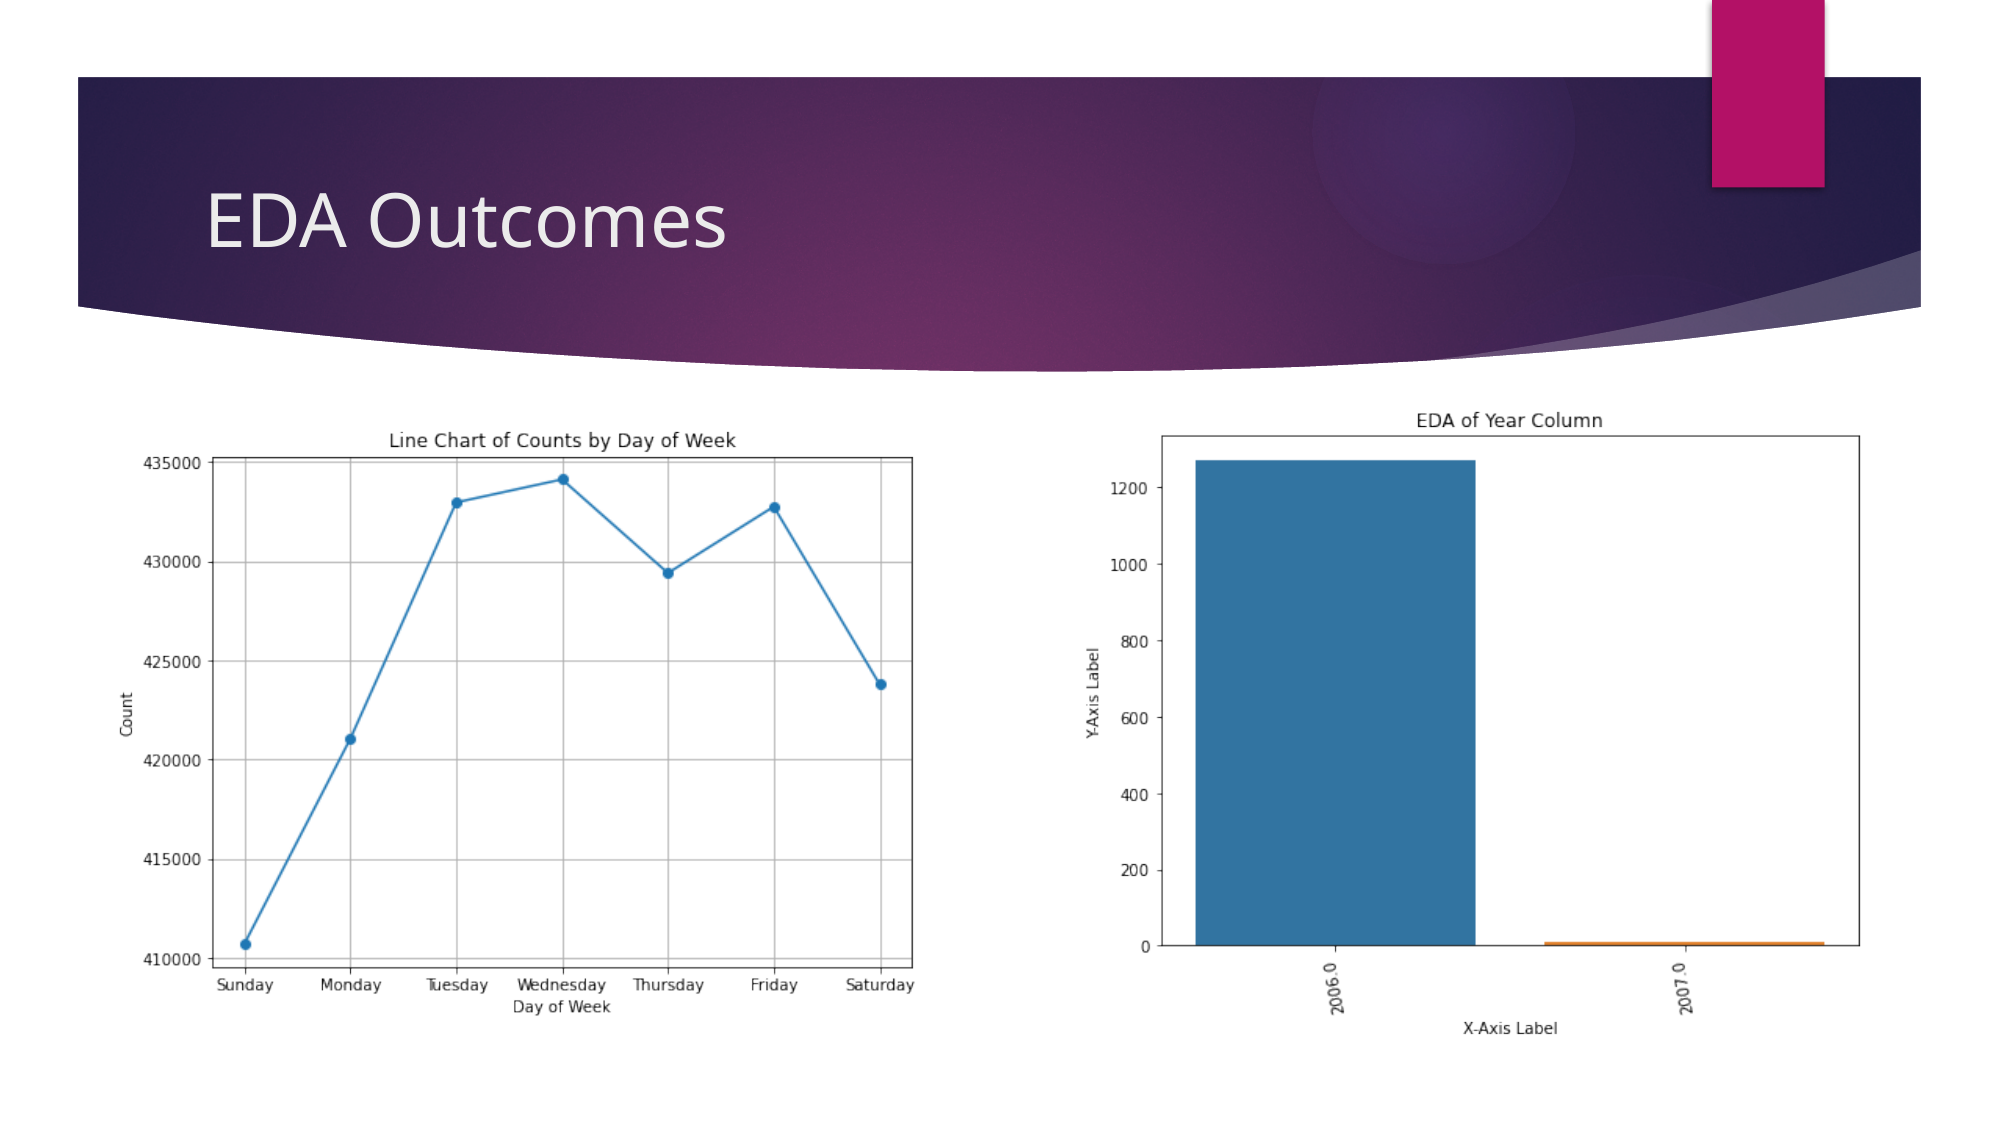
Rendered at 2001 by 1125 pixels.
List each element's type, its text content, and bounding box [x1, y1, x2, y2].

title EDA Outcomes [189, 159, 1627, 276]
picture [1077, 401, 1871, 1047]
picture [109, 421, 926, 1027]
